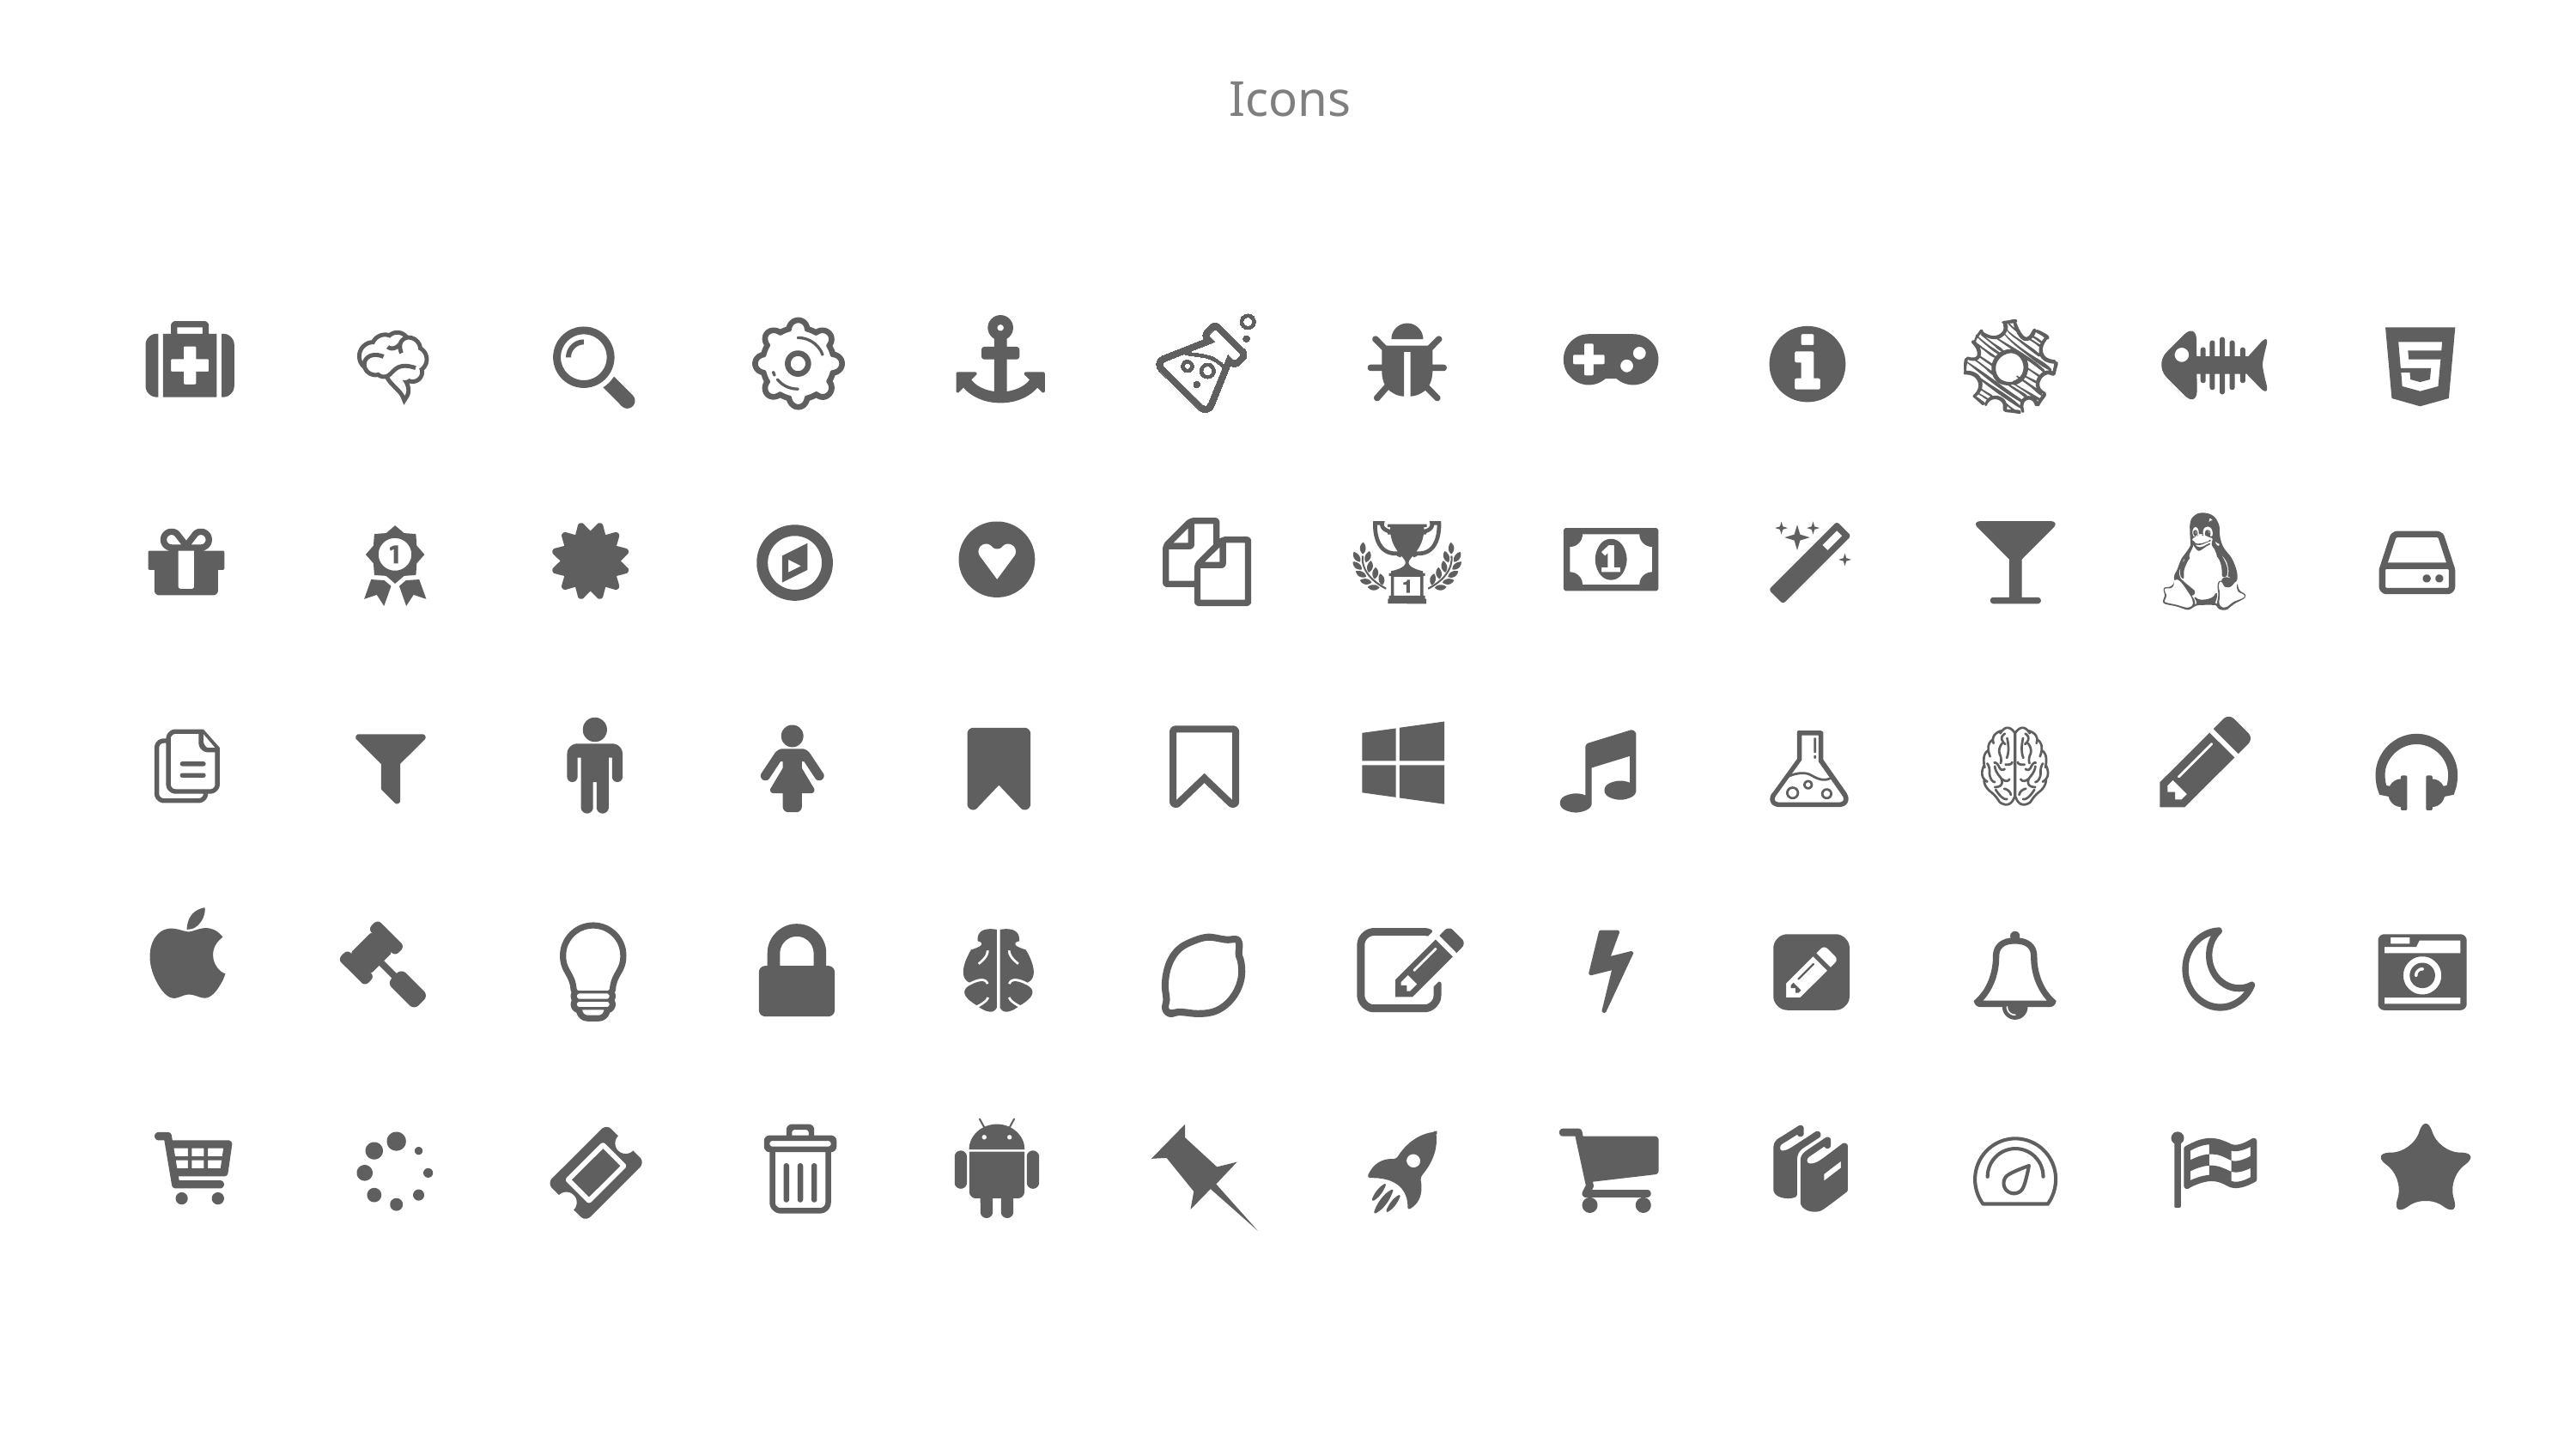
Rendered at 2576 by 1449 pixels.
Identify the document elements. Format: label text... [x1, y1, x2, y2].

text_box [1773, 1125, 1821, 1199]
text_box [956, 315, 1045, 403]
text_box [1973, 1137, 2058, 1206]
text_box [2375, 733, 2458, 810]
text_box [155, 1131, 233, 1205]
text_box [963, 929, 1034, 1012]
text_box [560, 922, 627, 1022]
text_box [1769, 325, 1846, 403]
text_box [154, 729, 220, 803]
text_box [1976, 521, 2056, 604]
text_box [1558, 1128, 1659, 1213]
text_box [954, 1118, 1040, 1218]
text_box [356, 330, 429, 405]
text_box [1151, 1124, 1258, 1231]
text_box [2379, 530, 2456, 595]
text_box [958, 521, 1036, 597]
text_box [1170, 725, 1240, 808]
text_box [1963, 318, 2058, 415]
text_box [756, 524, 833, 601]
text_box [1563, 334, 1659, 385]
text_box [145, 321, 234, 397]
text_box [763, 1124, 837, 1214]
text_box [1161, 933, 1246, 1018]
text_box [2163, 512, 2246, 610]
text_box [1770, 731, 1849, 808]
text_box [1559, 730, 1637, 813]
text_box [1589, 930, 1634, 1013]
text_box [148, 528, 225, 596]
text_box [752, 317, 845, 410]
text_box Icons [1216, 61, 1364, 133]
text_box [1362, 721, 1444, 804]
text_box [2171, 1131, 2257, 1208]
text_box [2161, 330, 2268, 400]
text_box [1981, 726, 2050, 806]
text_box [1773, 934, 1850, 1010]
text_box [760, 724, 824, 813]
text_box [1800, 1137, 1848, 1212]
text_box [355, 734, 426, 804]
text_box [1163, 518, 1252, 607]
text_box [1156, 313, 1256, 413]
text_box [1368, 1131, 1437, 1214]
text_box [2160, 716, 2251, 808]
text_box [1563, 527, 1659, 591]
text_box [2378, 934, 2467, 1010]
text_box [1352, 520, 1461, 604]
text_box [339, 921, 426, 1008]
text_box [758, 924, 835, 1017]
text_box [2182, 927, 2256, 1011]
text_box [364, 525, 427, 606]
text_box [967, 727, 1031, 810]
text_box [1770, 521, 1851, 603]
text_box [1357, 928, 1464, 1013]
text_box [2380, 1123, 2471, 1210]
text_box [553, 326, 635, 409]
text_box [149, 907, 226, 998]
text_box [552, 523, 629, 599]
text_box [567, 717, 623, 814]
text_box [550, 1126, 642, 1219]
text_box [2385, 327, 2456, 407]
text_box [1973, 931, 2057, 1020]
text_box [1367, 323, 1447, 402]
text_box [356, 1131, 434, 1211]
